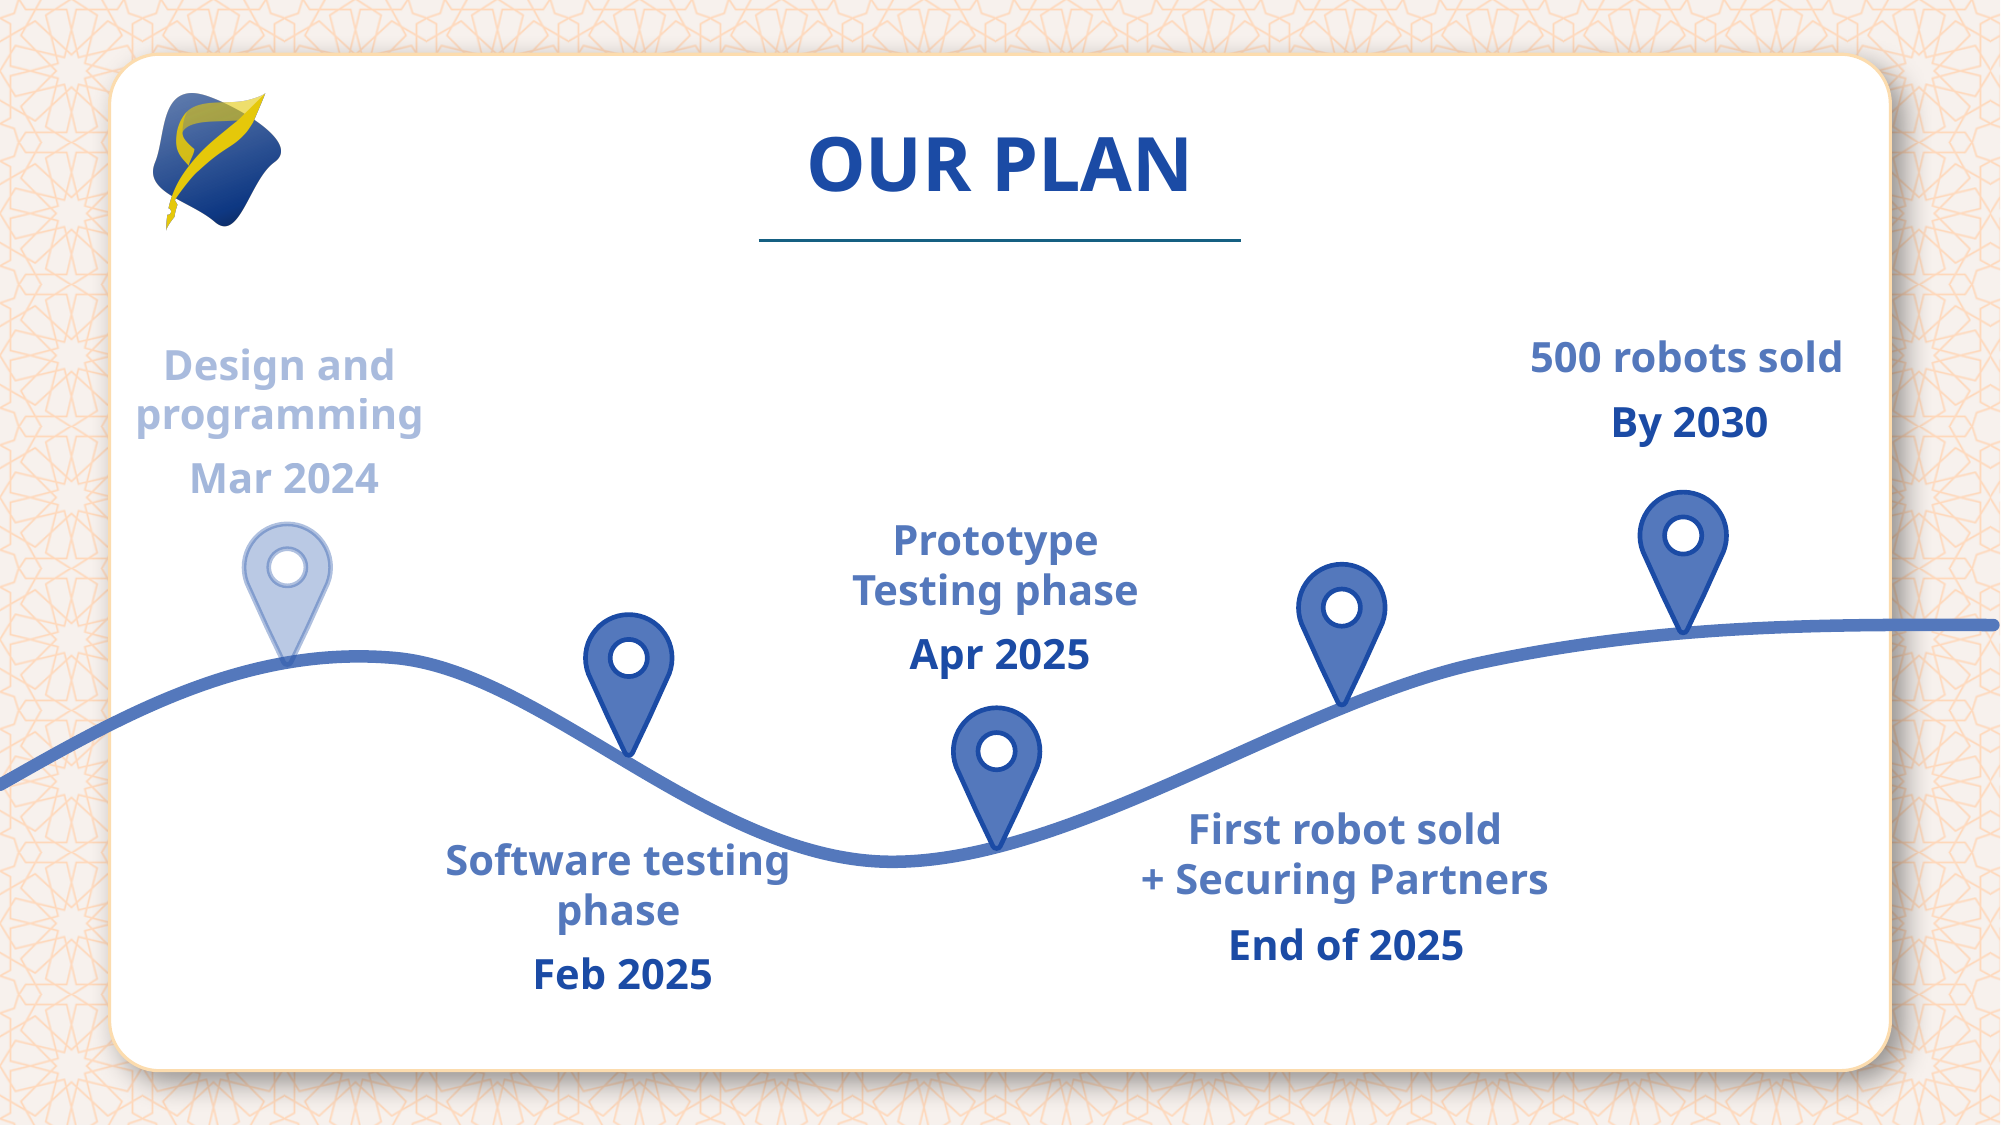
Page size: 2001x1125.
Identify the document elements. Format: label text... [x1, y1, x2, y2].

text_box [585, 614, 673, 756]
text_box [108, 52, 1892, 737]
text_box Software testing phase [426, 826, 811, 942]
text_box [244, 523, 331, 665]
text_box [1639, 492, 1727, 633]
text_box OUR PLAN [791, 108, 1209, 214]
text_box 500 robots sold [1484, 323, 1890, 388]
text_box Prototype Testing phase [803, 506, 1188, 621]
text_box Mar 2024 [91, 444, 477, 510]
text_box [1298, 564, 1386, 705]
text_box [0, 623, 1995, 864]
picture [152, 92, 282, 232]
text_box Feb 2025 [430, 940, 815, 1006]
text_box End of 2025 [1154, 911, 1539, 977]
picture [0, 0, 2001, 1125]
text_box By 2030 [1497, 388, 1882, 454]
text_box First robot sold + Securing Partners [1110, 795, 1580, 911]
text_box [108, 634, 1892, 1073]
text_box Apr 2025 [807, 620, 1193, 685]
text_box [953, 707, 1040, 849]
text_box Design and programming [87, 330, 472, 446]
